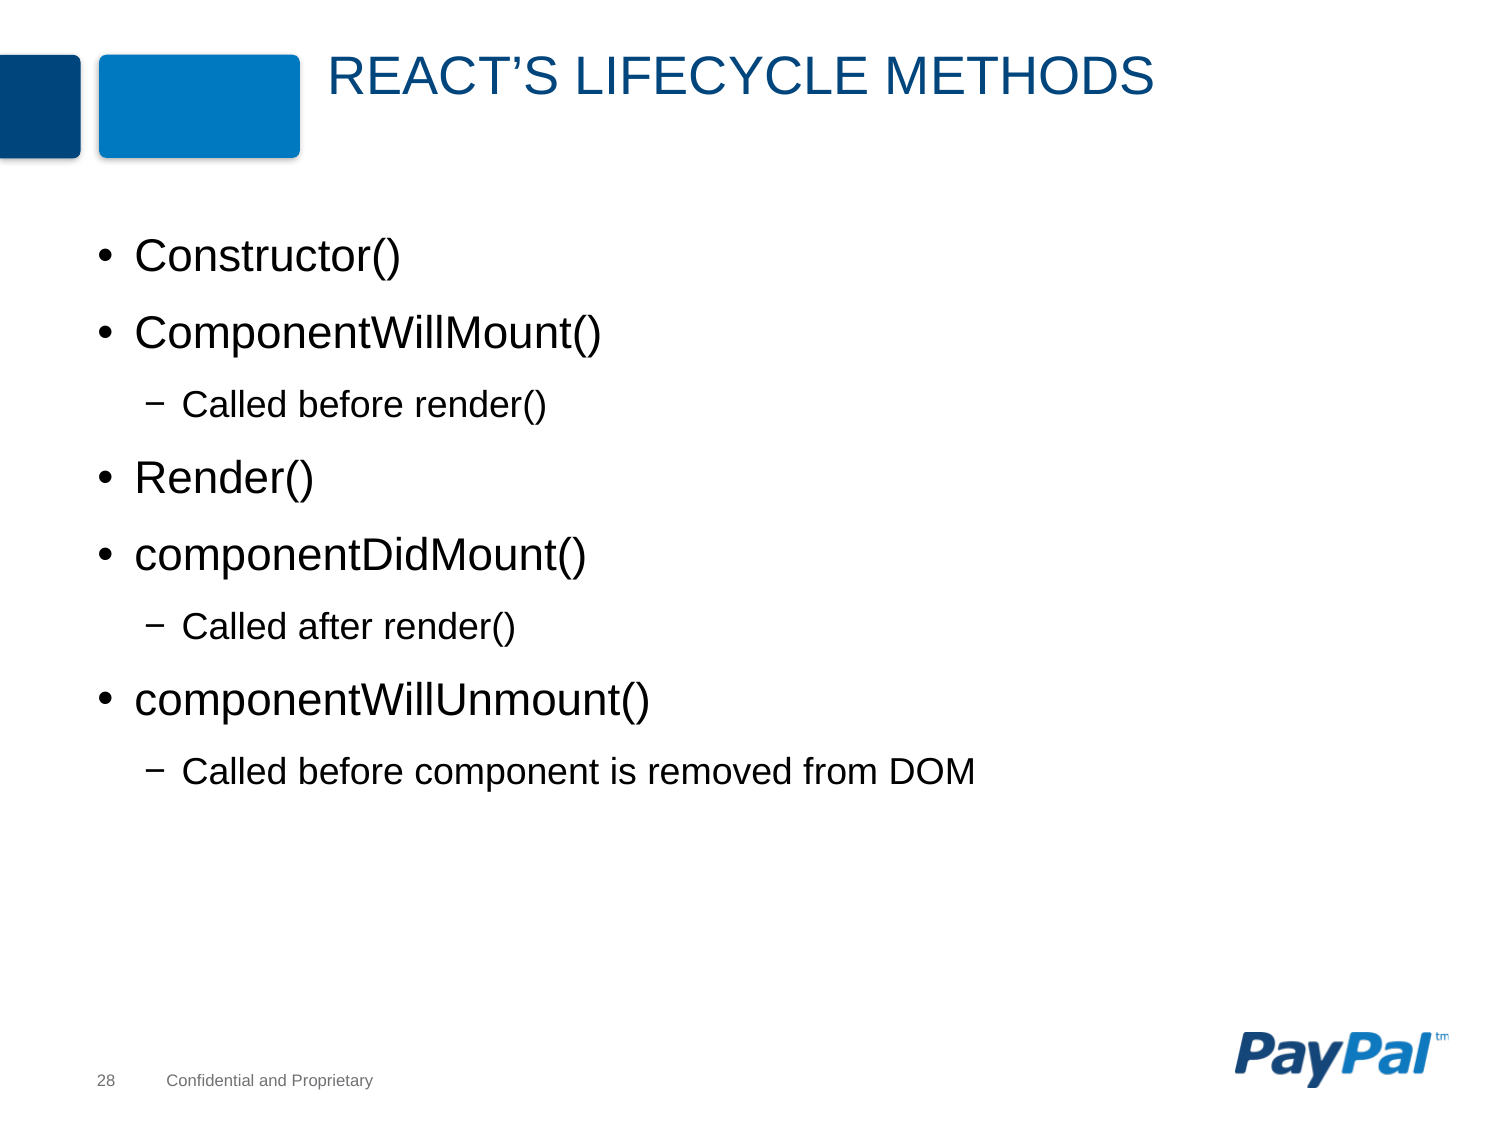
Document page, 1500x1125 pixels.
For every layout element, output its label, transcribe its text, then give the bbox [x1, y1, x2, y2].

list Constructor() ComponentWillMount() Called before render() Render() componentDidMount() Called after render() componentWillUnmount() Called before component is removed from DOM [82, 221, 1413, 1013]
picture [1235, 1032, 1449, 1088]
title React’s Lifecycle Methods [312, 37, 1463, 175]
